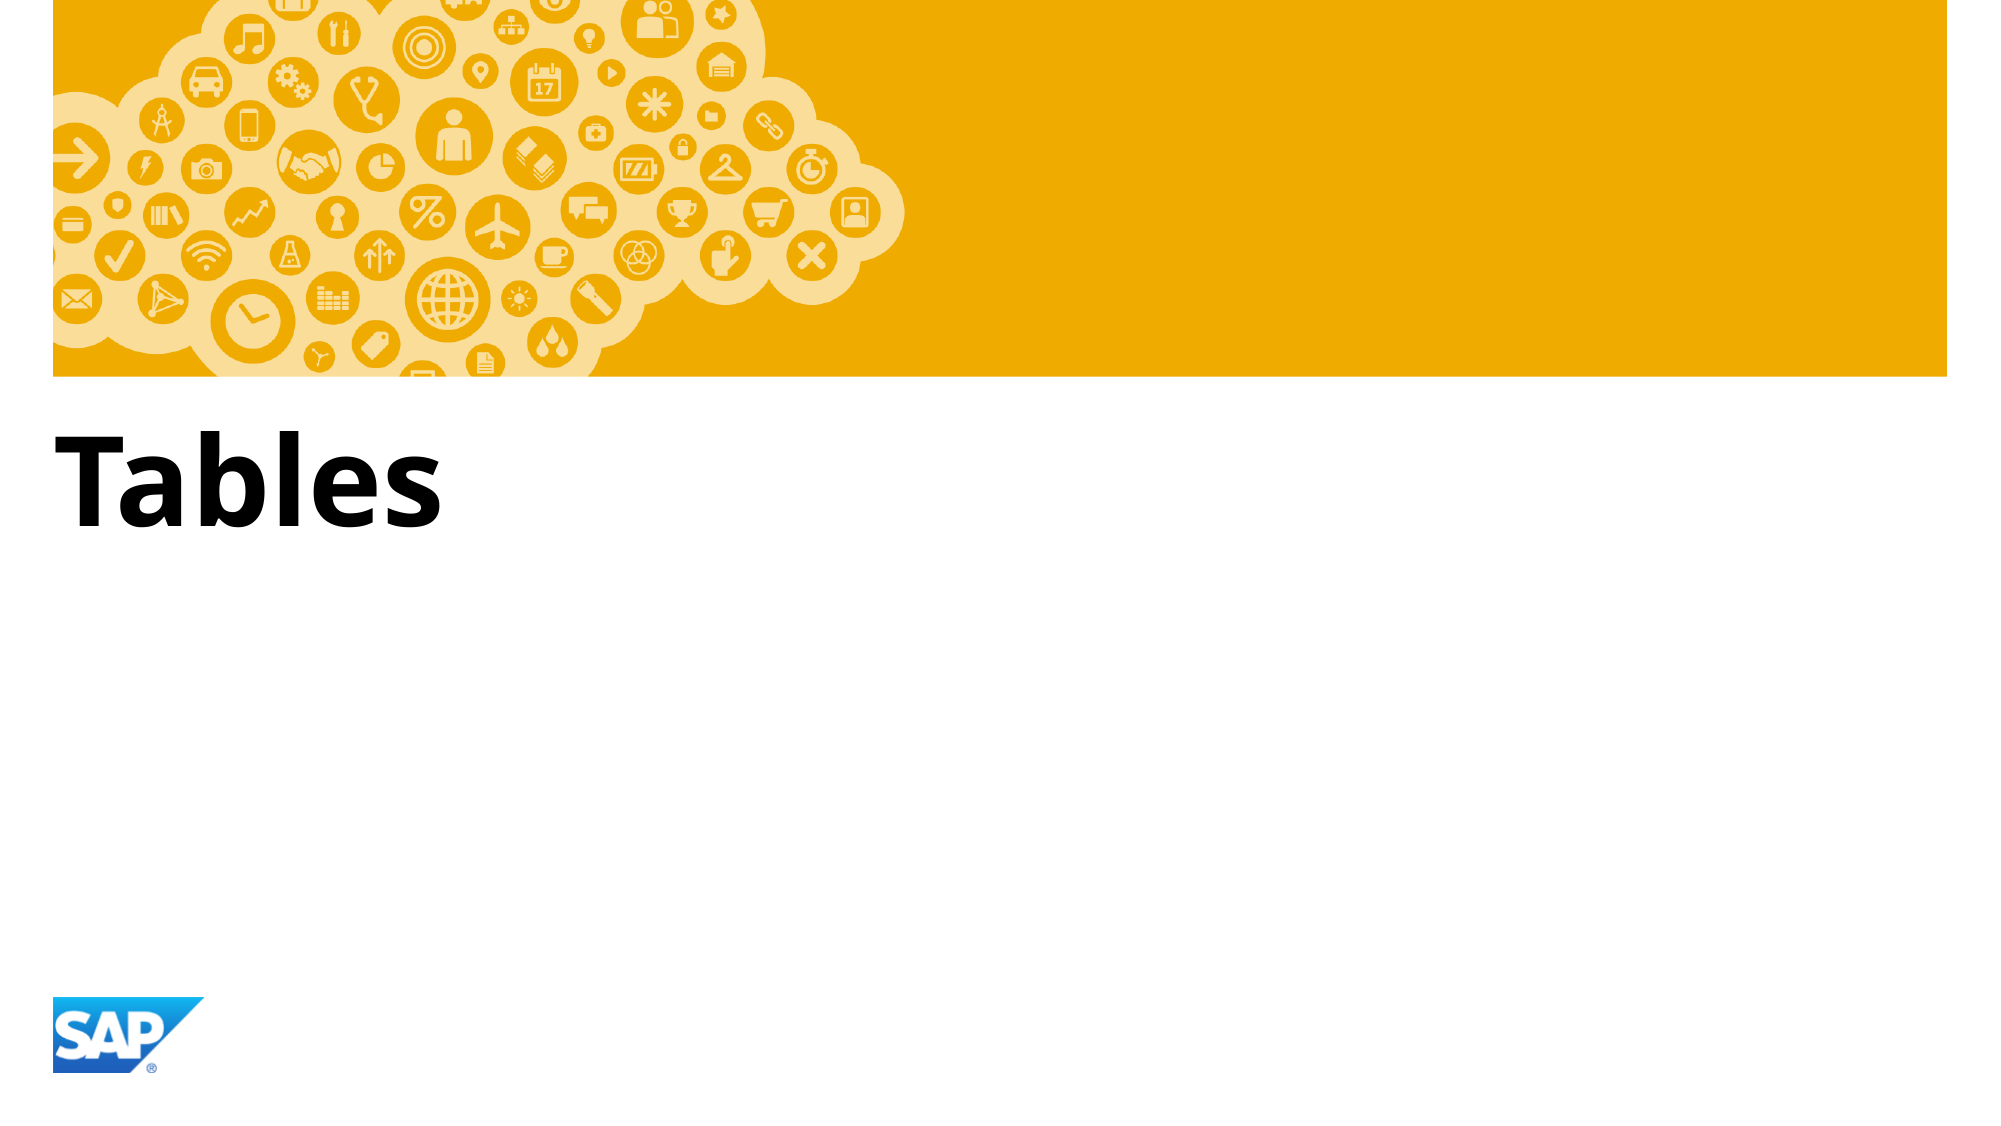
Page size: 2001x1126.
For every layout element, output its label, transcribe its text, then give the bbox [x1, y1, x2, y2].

title Tables [53, 401, 1947, 553]
picture [53, 997, 204, 1073]
